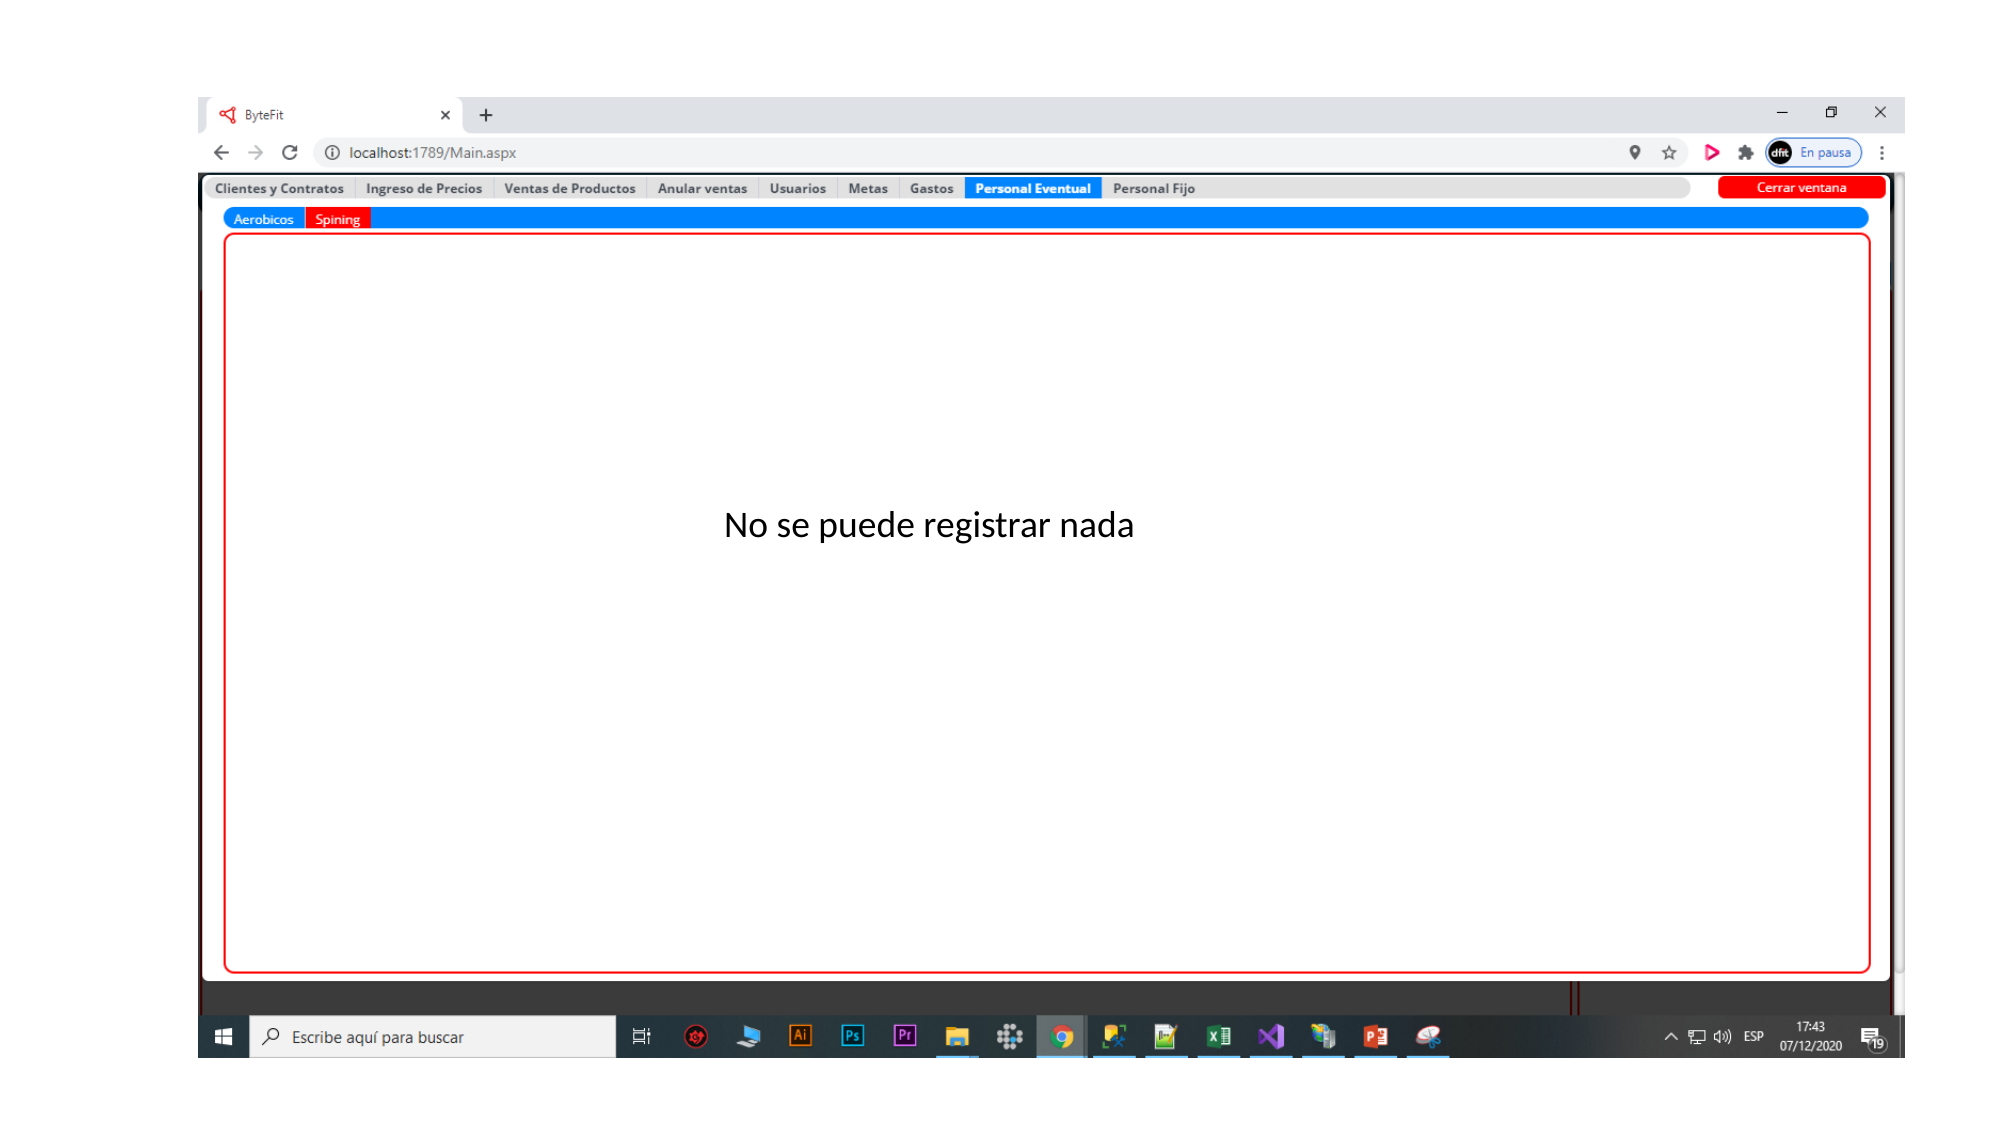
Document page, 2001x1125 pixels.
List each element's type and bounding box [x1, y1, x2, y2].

picture [198, 97, 1905, 1058]
